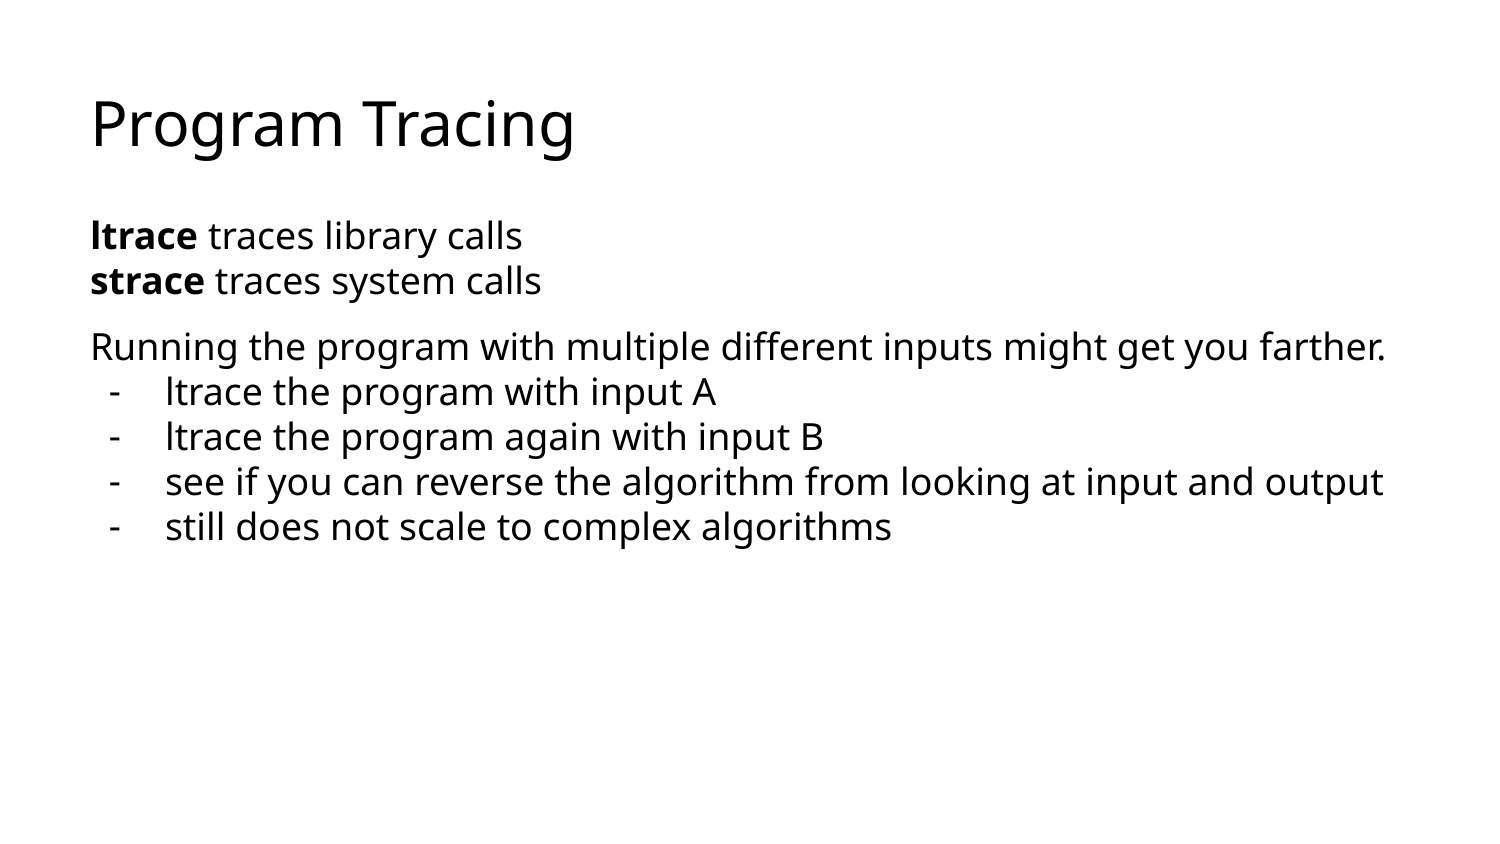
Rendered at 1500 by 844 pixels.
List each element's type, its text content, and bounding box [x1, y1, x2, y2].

list ltrace traces library calls strace traces system calls Running the program with multiple different inputs might get you farther. ltrace the program with input A ltrace the program again with input B see if you can reverse the algorithm from looking at input and output still does not scale to complex algorithms [75, 196, 1425, 808]
title Program Tracing [75, 33, 1425, 175]
